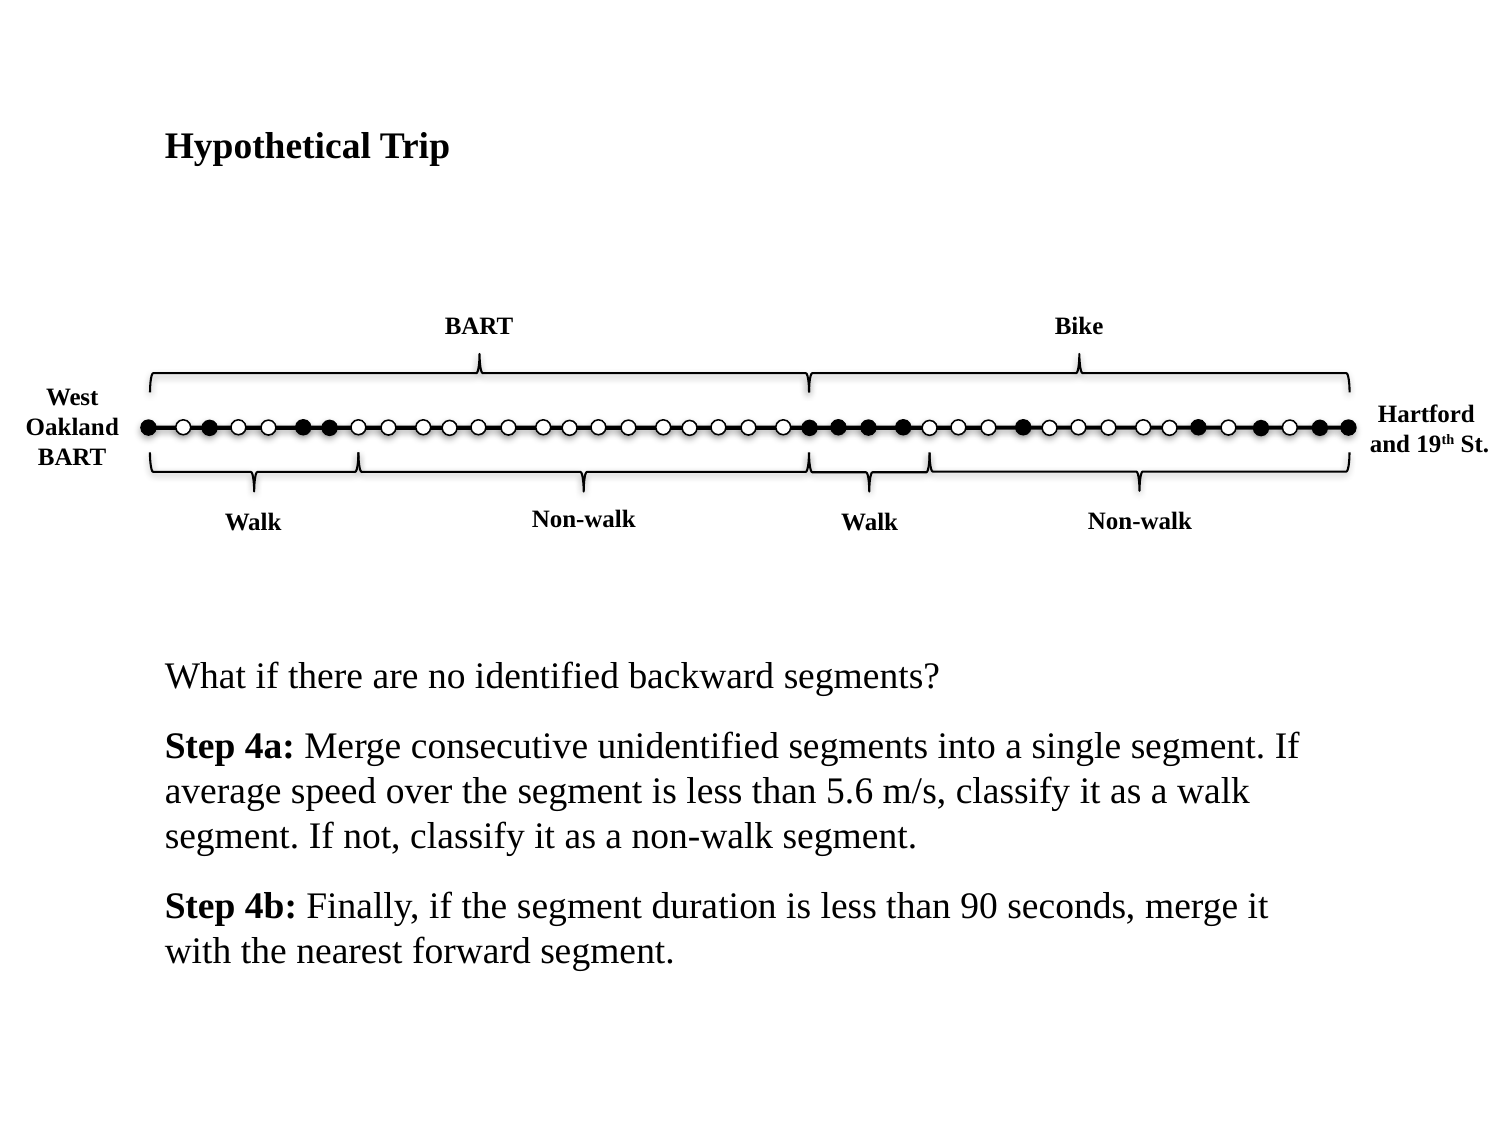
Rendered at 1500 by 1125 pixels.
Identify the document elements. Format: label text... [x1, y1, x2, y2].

text_box [1281, 419, 1298, 426]
text_box [806, 351, 1352, 393]
text_box [1312, 419, 1328, 426]
text_box [895, 419, 912, 426]
text_box [1161, 419, 1178, 426]
text_box [1253, 419, 1269, 426]
text_box [620, 419, 637, 426]
text_box [655, 419, 672, 426]
text_box [1340, 419, 1357, 436]
text_box [927, 452, 1352, 493]
text_box Walk [181, 497, 325, 543]
text_box [175, 419, 192, 426]
text_box [775, 419, 792, 426]
text_box [295, 419, 312, 426]
text_box [441, 419, 458, 426]
text_box [470, 419, 487, 426]
text_box [921, 419, 938, 426]
text_box [1015, 419, 1032, 426]
text_box [147, 452, 361, 494]
text_box [1135, 419, 1152, 426]
text_box [415, 419, 432, 426]
text_box [1100, 419, 1117, 426]
text_box What if there are no identified backward segments? Step 4a: Merge consecutive unidentified segments into a single segment. If average speed over the segment is less than 5.6 m/s, classify it as a walk segment. If not, classify it as a non-walk segment. Step 4b: Finally, if the segment duration is less than 90 seconds, merge it with the nearest forward segment. [149, 643, 1356, 979]
text_box Hartford and 19th St. [1349, 390, 1500, 465]
text_box [1190, 419, 1207, 426]
text_box [980, 419, 997, 426]
text_box [950, 419, 967, 426]
text_box [1220, 419, 1237, 426]
text_box [860, 419, 877, 426]
text_box [561, 419, 578, 426]
text_box [147, 351, 808, 393]
text_box West Oakland BART [7, 373, 138, 478]
text_box [801, 419, 818, 426]
text_box Non-walk [512, 495, 656, 541]
text_box [590, 419, 607, 426]
text_box [350, 419, 367, 426]
text_box [201, 419, 218, 426]
text_box [535, 419, 552, 426]
text_box [740, 419, 757, 426]
text_box [1041, 419, 1058, 426]
text_box [380, 419, 397, 426]
text_box [230, 419, 247, 426]
text_box Bike [1014, 301, 1145, 347]
text_box [321, 419, 338, 426]
text_box [806, 452, 925, 494]
text_box BART [414, 301, 545, 347]
text_box Walk [798, 497, 942, 543]
text_box Non-walk [1068, 497, 1212, 542]
text_box [140, 419, 157, 436]
text_box [830, 419, 847, 426]
text_box Hypothetical Trip [149, 114, 1356, 174]
text_box [681, 419, 698, 426]
text_box [362, 452, 806, 494]
text_box [1070, 419, 1087, 426]
text_box [710, 419, 727, 426]
text_box [500, 419, 517, 426]
text_box [260, 419, 277, 426]
